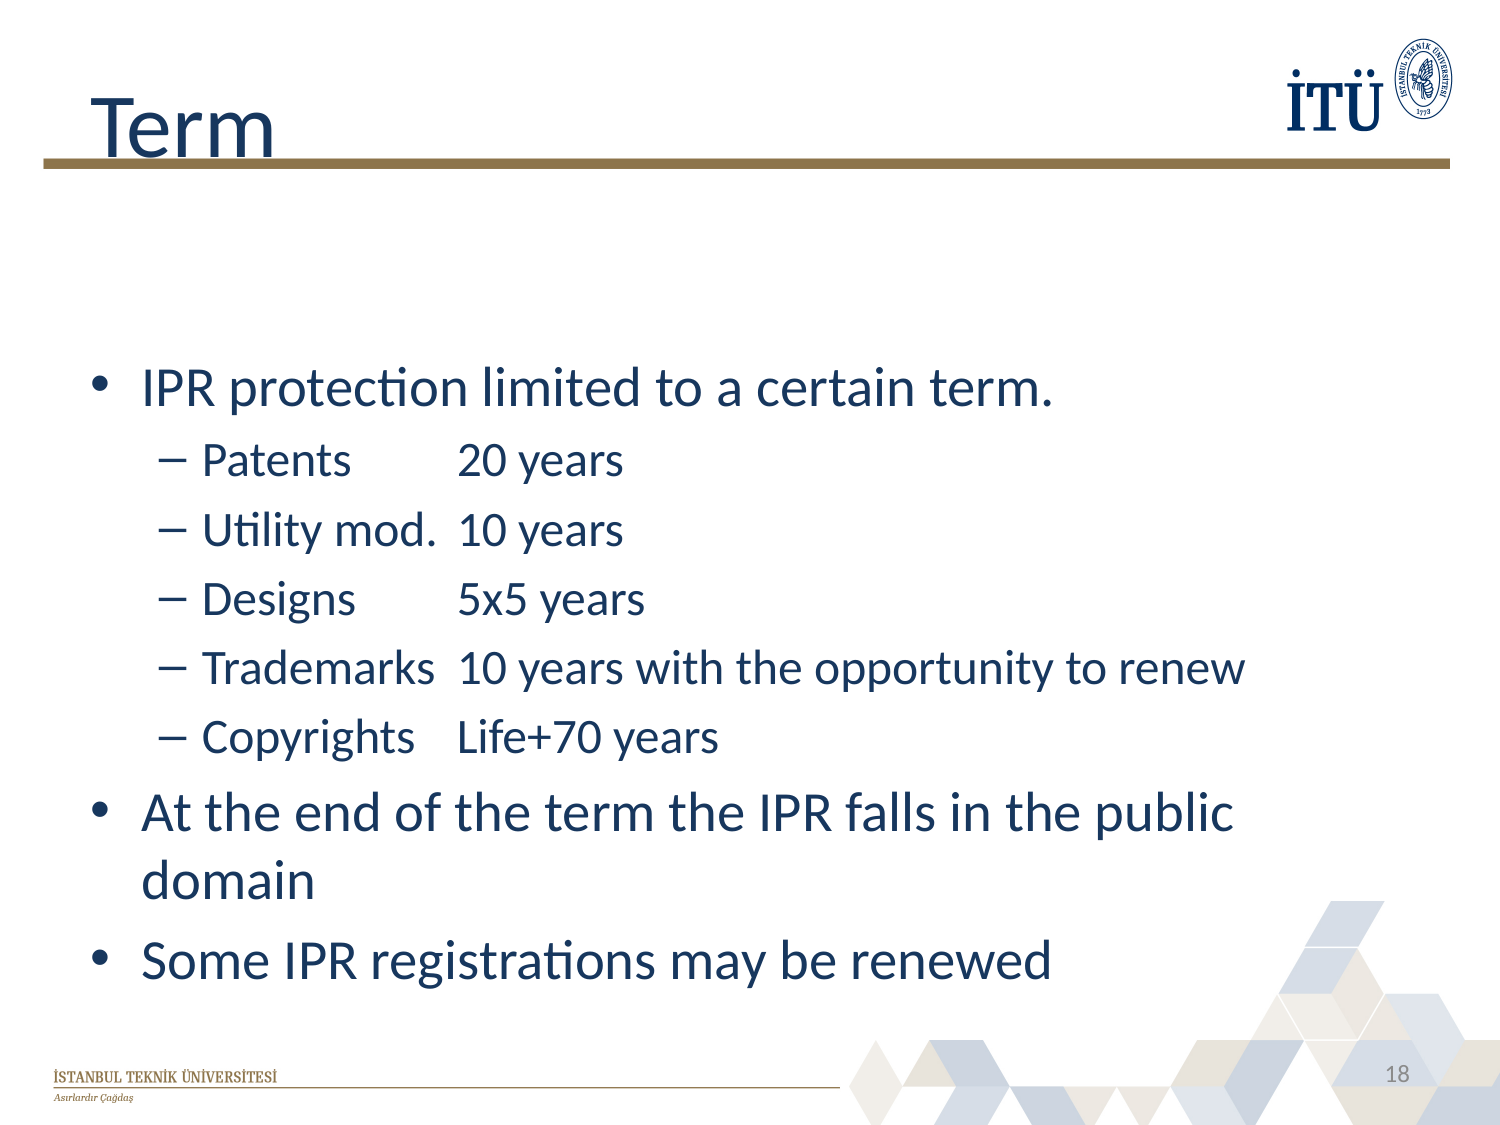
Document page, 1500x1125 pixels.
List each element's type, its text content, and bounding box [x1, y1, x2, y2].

list IPR protection limited to a certain term. Patents 20 years Utility mod. 10 years Designs 5x5 years Trademarks 10 years with the opportunity to renew Copyrights Life+70 years At the end of the term the IPR falls in the public domain Some IPR registrations may be renewed [75, 262, 1425, 1005]
title Term [75, 45, 680, 197]
picture [0, 0, 1500, 1125]
slide_number 18 [1074, 1042, 1425, 1103]
